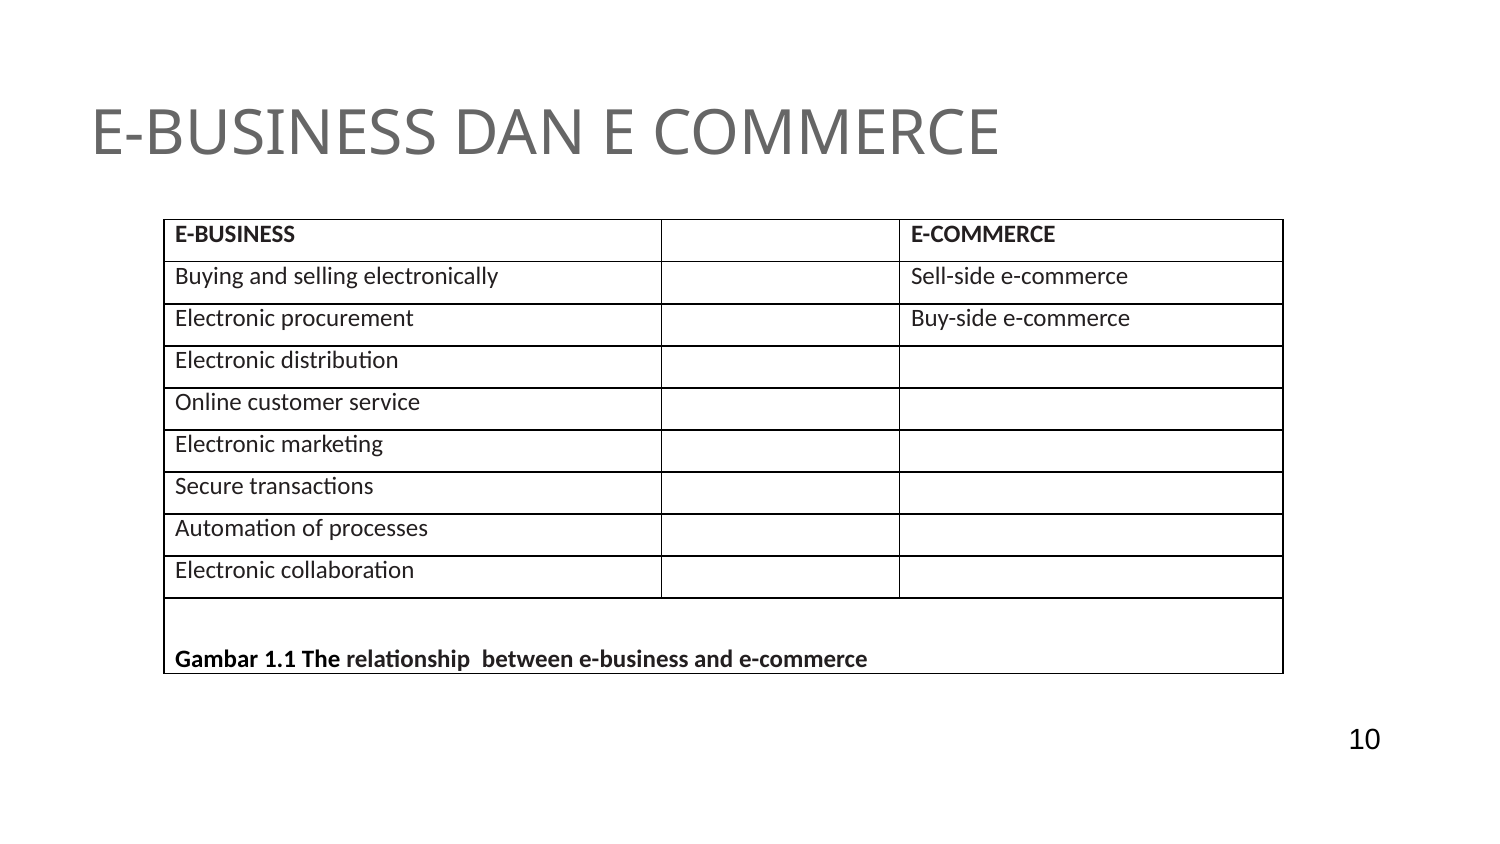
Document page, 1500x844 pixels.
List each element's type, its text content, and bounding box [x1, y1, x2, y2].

table_cell [900, 557, 1282, 597]
table_cell [662, 473, 899, 513]
table_cell [900, 347, 1282, 387]
table_cell Electronic marketing [165, 431, 661, 471]
slide_number ‹#› [1333, 705, 1434, 770]
table_cell Secure transactions [165, 473, 661, 513]
table_header [662, 220, 899, 261]
table_cell Sell-side e-commerce [900, 262, 1282, 303]
table_cell Online customer service [165, 389, 661, 429]
table_cell [662, 305, 899, 345]
table_cell Electronic procurement [165, 305, 661, 345]
title E-Business dan E Commerce [75, 33, 1300, 175]
table_cell [662, 431, 899, 471]
table_cell Electronic collaboration [165, 557, 661, 597]
table_header E-BUSINESS [165, 220, 661, 261]
table_cell [900, 515, 1282, 555]
table_cell Gambar 1.1 The relationship between e-business and e-commerce [165, 599, 1282, 673]
table_cell Buy-side e-commerce [900, 305, 1282, 345]
table_cell Automation of processes [165, 515, 661, 555]
table_cell [662, 389, 899, 429]
table_header E-COMMERCE [900, 220, 1282, 261]
table_cell [662, 347, 899, 387]
table_cell Electronic distribution [165, 347, 661, 387]
table_cell [900, 389, 1282, 429]
table_cell [662, 515, 899, 555]
table_cell [900, 431, 1282, 471]
table_cell Buying and selling electronically [165, 262, 661, 303]
table_cell [662, 557, 899, 597]
table_cell [662, 262, 899, 303]
table_cell [900, 473, 1282, 513]
